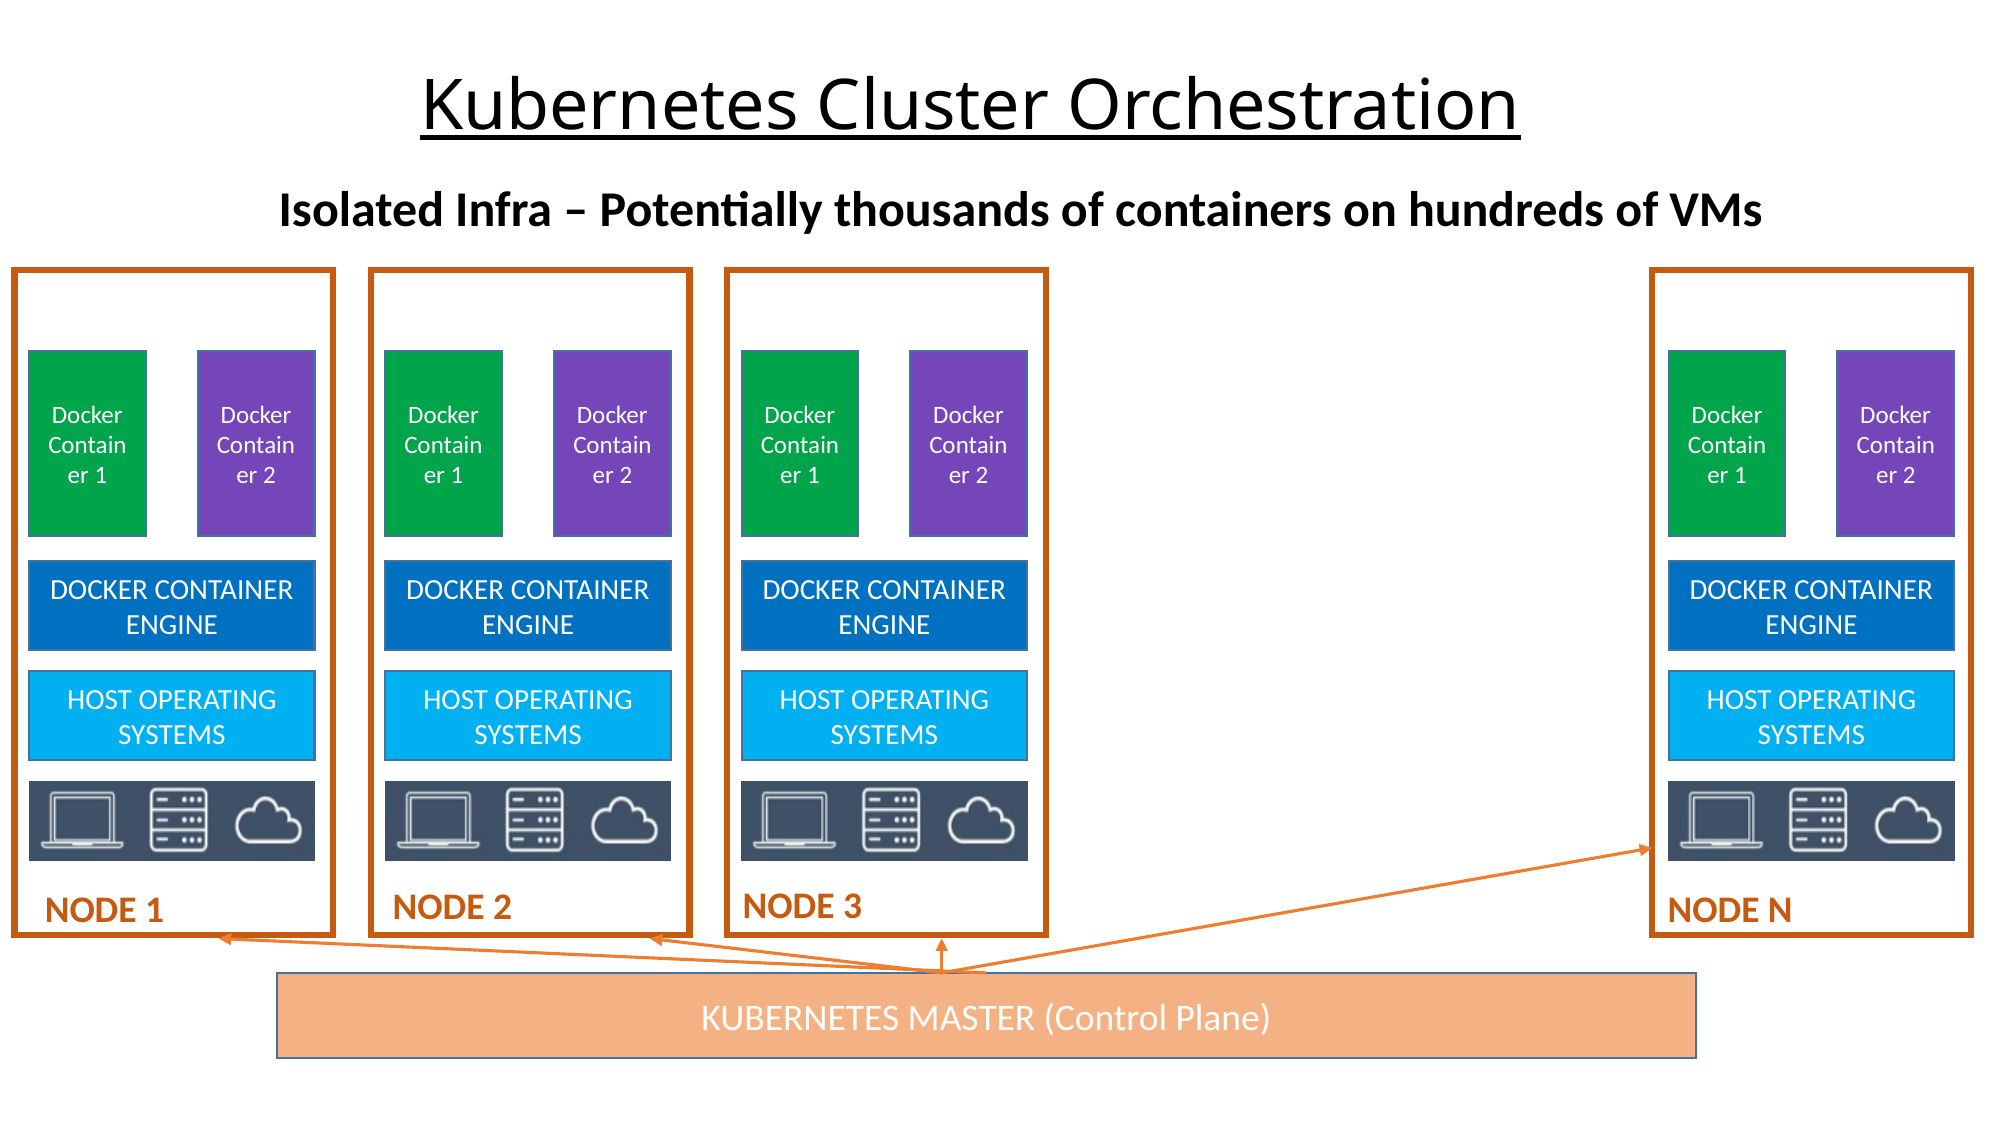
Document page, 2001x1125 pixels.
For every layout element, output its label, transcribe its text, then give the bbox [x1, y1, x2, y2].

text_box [649, 938, 941, 973]
text_box Isolated Infra – Potentially thousands of containers on hundreds of VMs [264, 169, 1779, 245]
text_box KUBERNETES MASTER (Control Plane) [276, 972, 1697, 1059]
text_box [370, 269, 691, 936]
picture [741, 781, 1028, 861]
picture [1668, 781, 1955, 861]
text_box NODE 3 [727, 873, 878, 934]
text_box [1651, 269, 1972, 936]
text_box [13, 269, 334, 936]
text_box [941, 847, 1653, 973]
text_box [726, 269, 1047, 936]
text_box NODE 1 [29, 877, 180, 938]
text_box Kubernetes Cluster Orchestration [385, 16, 1557, 153]
text_box NODE N [1653, 877, 1808, 938]
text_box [218, 938, 649, 973]
picture [385, 781, 671, 861]
picture [29, 781, 315, 861]
text_box NODE 2 [377, 874, 528, 935]
